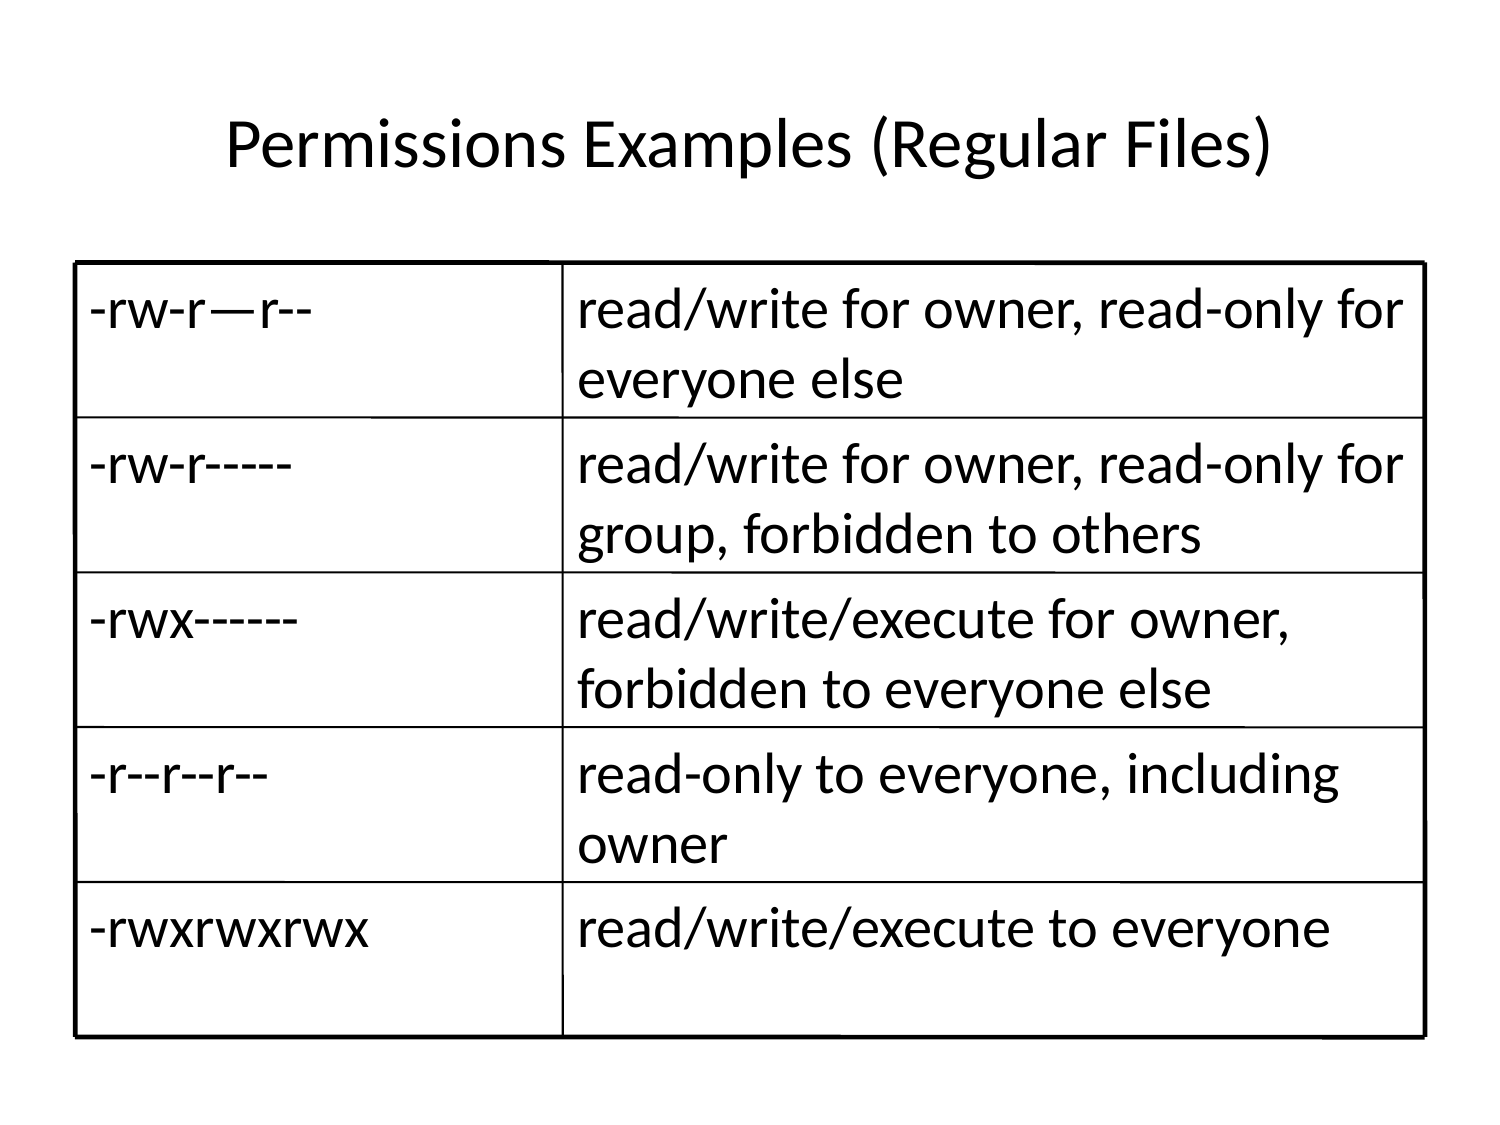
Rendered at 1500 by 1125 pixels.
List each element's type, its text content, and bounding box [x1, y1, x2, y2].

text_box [74, 262, 1425, 1038]
title Permissions Examples (Regular Files) [75, 37, 1425, 241]
